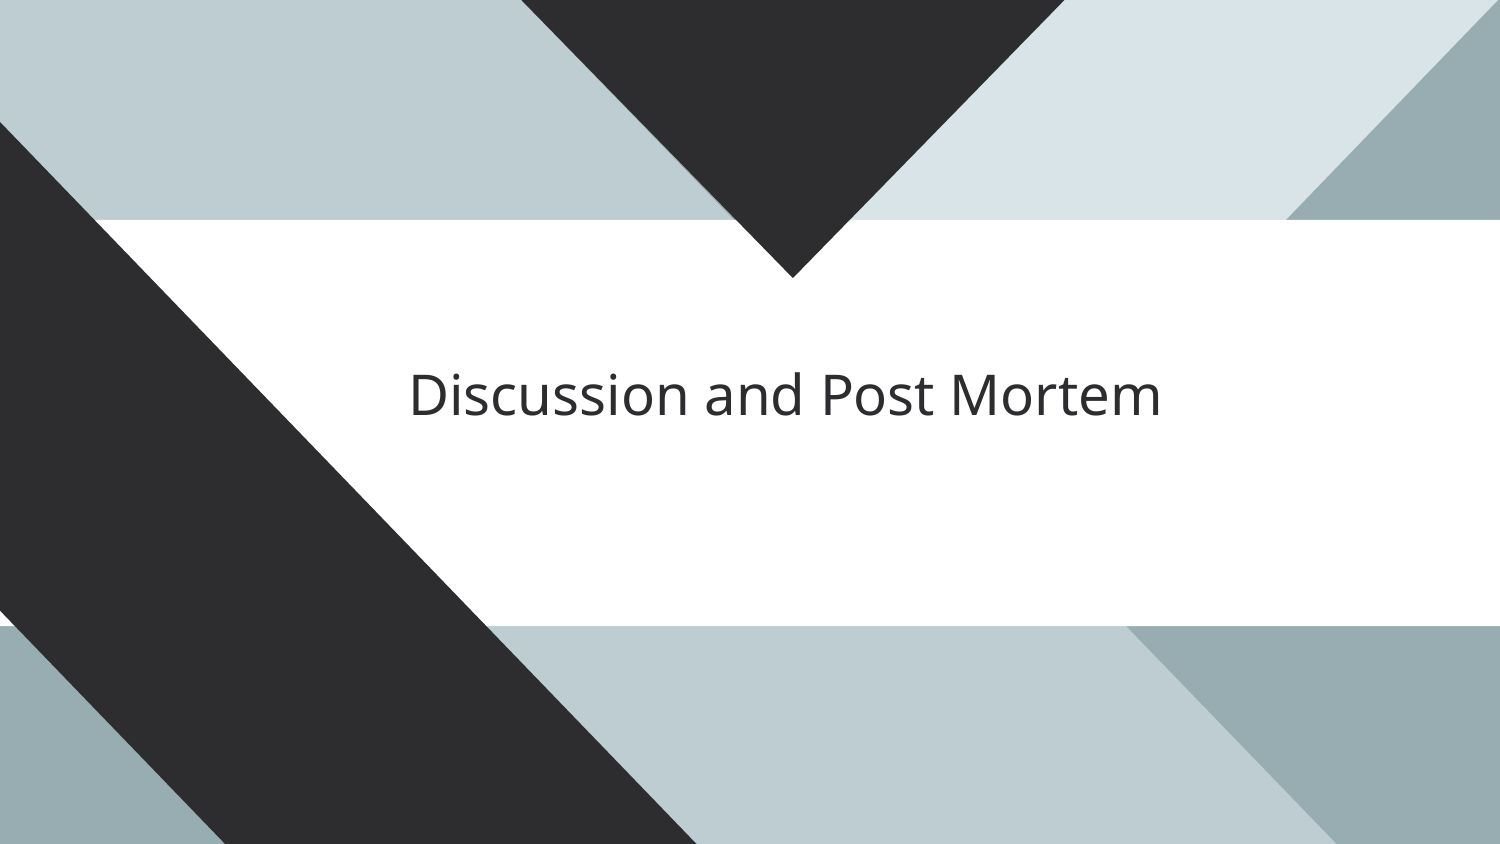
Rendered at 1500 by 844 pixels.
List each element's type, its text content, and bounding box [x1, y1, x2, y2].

title Discussion and Post Mortem [86, 347, 1485, 442]
